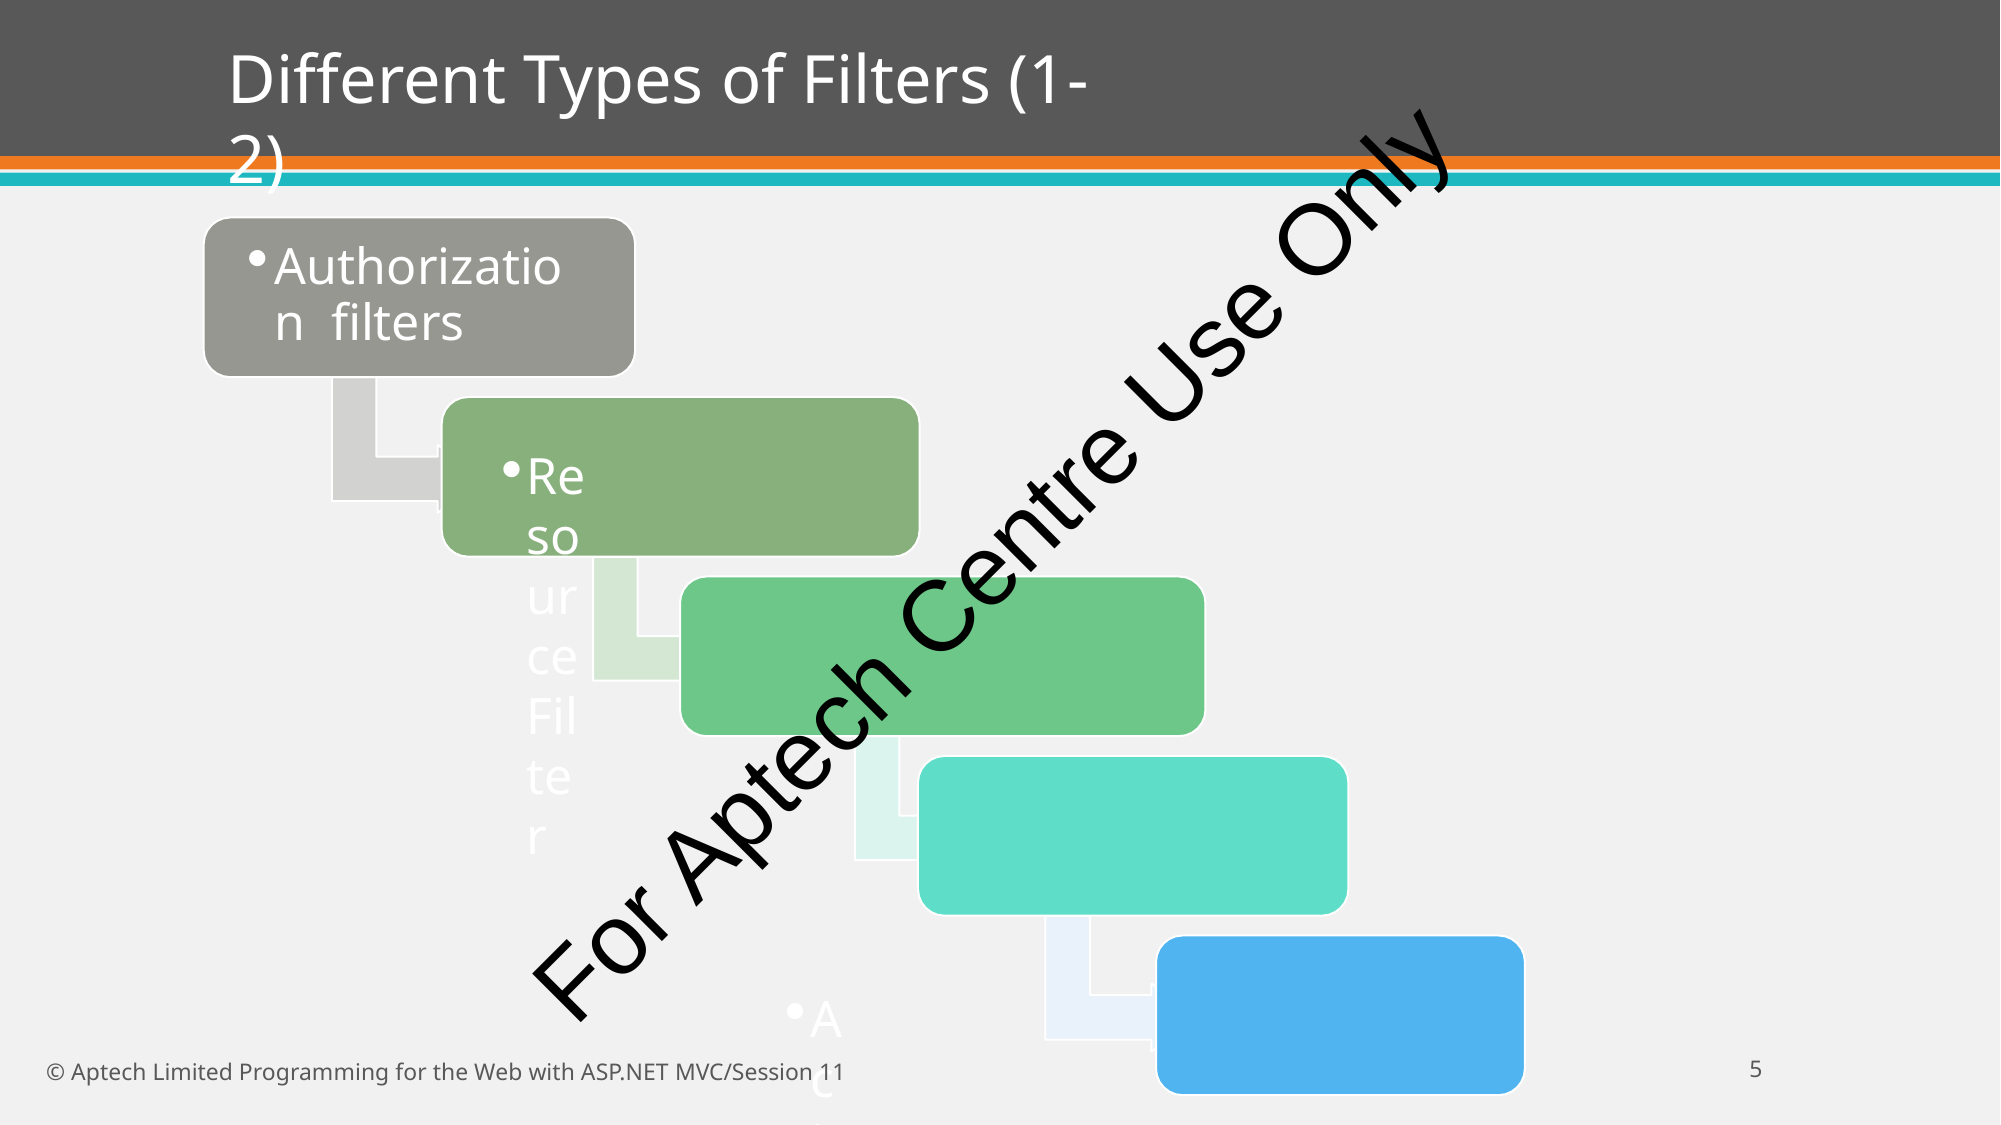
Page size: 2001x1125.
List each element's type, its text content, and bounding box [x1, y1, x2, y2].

text_box For Aptech Centre Use Only [518, 81, 1481, 1043]
footer © Aptech Limited Programming for the Web with ASP.NET MVC/Session 11 [43, 1057, 847, 1125]
slide_number 10 [1745, 1054, 1777, 1125]
title Different Types of Filters (1-2) [225, 34, 1119, 225]
text_box Authorization filters Resource Filter Action filters Exception Filter Result filters [249, 231, 1494, 1125]
text_box [1494, 935, 1525, 1096]
text_box [203, 217, 632, 378]
